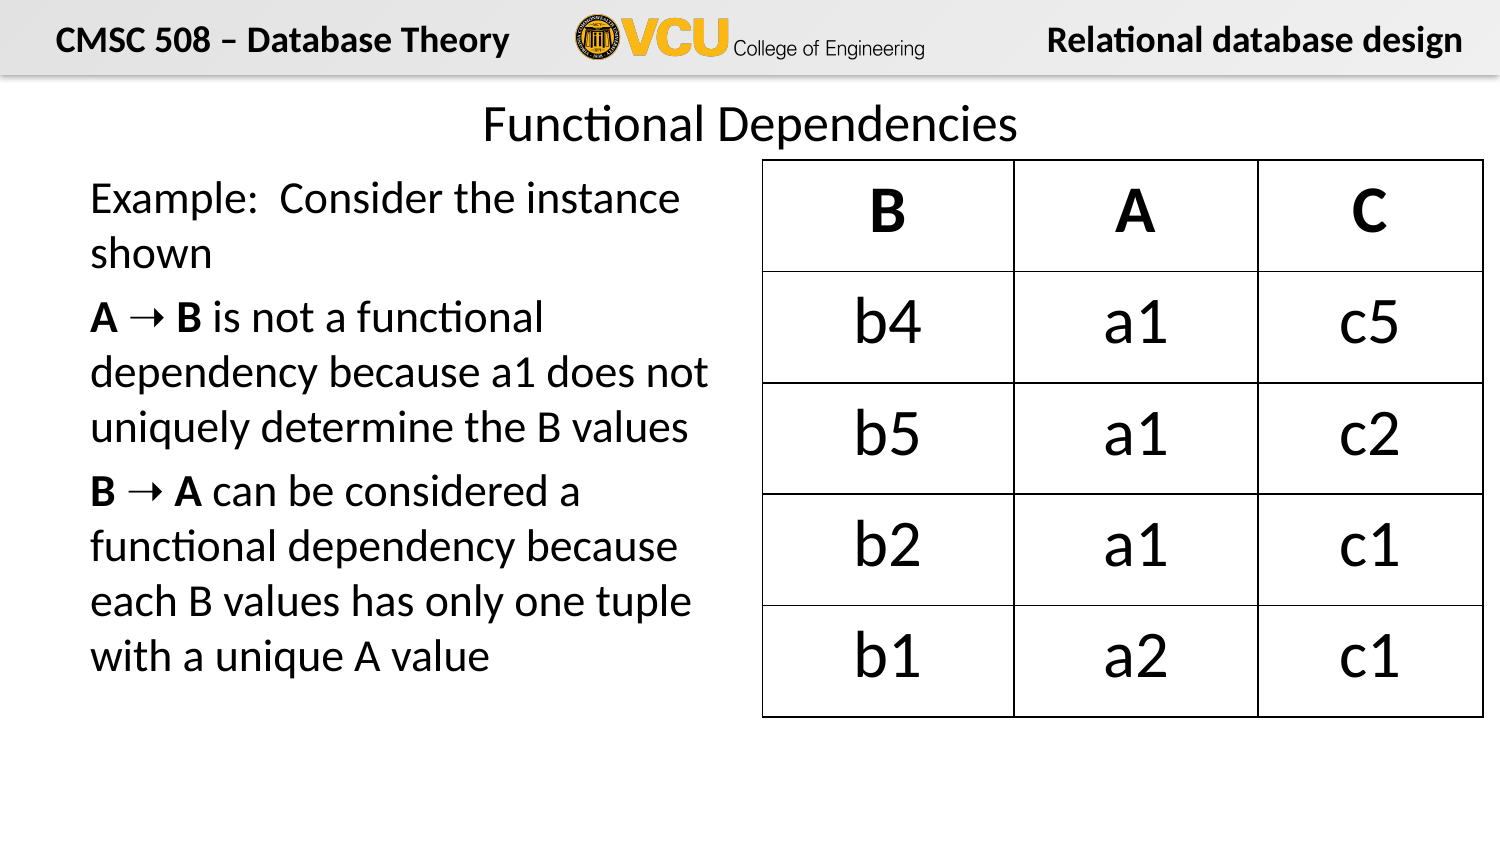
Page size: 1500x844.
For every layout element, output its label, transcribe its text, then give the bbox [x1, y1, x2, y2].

list Example: Consider the instance shown A ➝ B is not a functional dependency because a1 does not uniquely determine the B values B ➝ A can be considered a functional dependency because each B values has only one tuple with a unique A value [75, 160, 774, 827]
table_header A [1015, 161, 1257, 271]
title Functional Dependencies [75, 81, 1425, 160]
table_cell c2 [1259, 384, 1482, 493]
table_cell a1 [1015, 495, 1257, 605]
table_cell b4 [763, 272, 1013, 382]
table_cell a1 [1015, 384, 1257, 493]
table_cell c1 [1259, 495, 1482, 605]
table_cell b2 [763, 495, 1013, 605]
table_header C [1259, 161, 1482, 271]
table_cell a1 [1015, 272, 1257, 382]
table_cell c1 [1259, 606, 1482, 716]
table_cell a2 [1015, 606, 1257, 716]
table_cell b1 [763, 606, 1013, 716]
table_header B [763, 161, 1013, 271]
table_cell b5 [763, 384, 1013, 493]
table_cell c5 [1259, 272, 1482, 382]
picture [575, 14, 924, 60]
